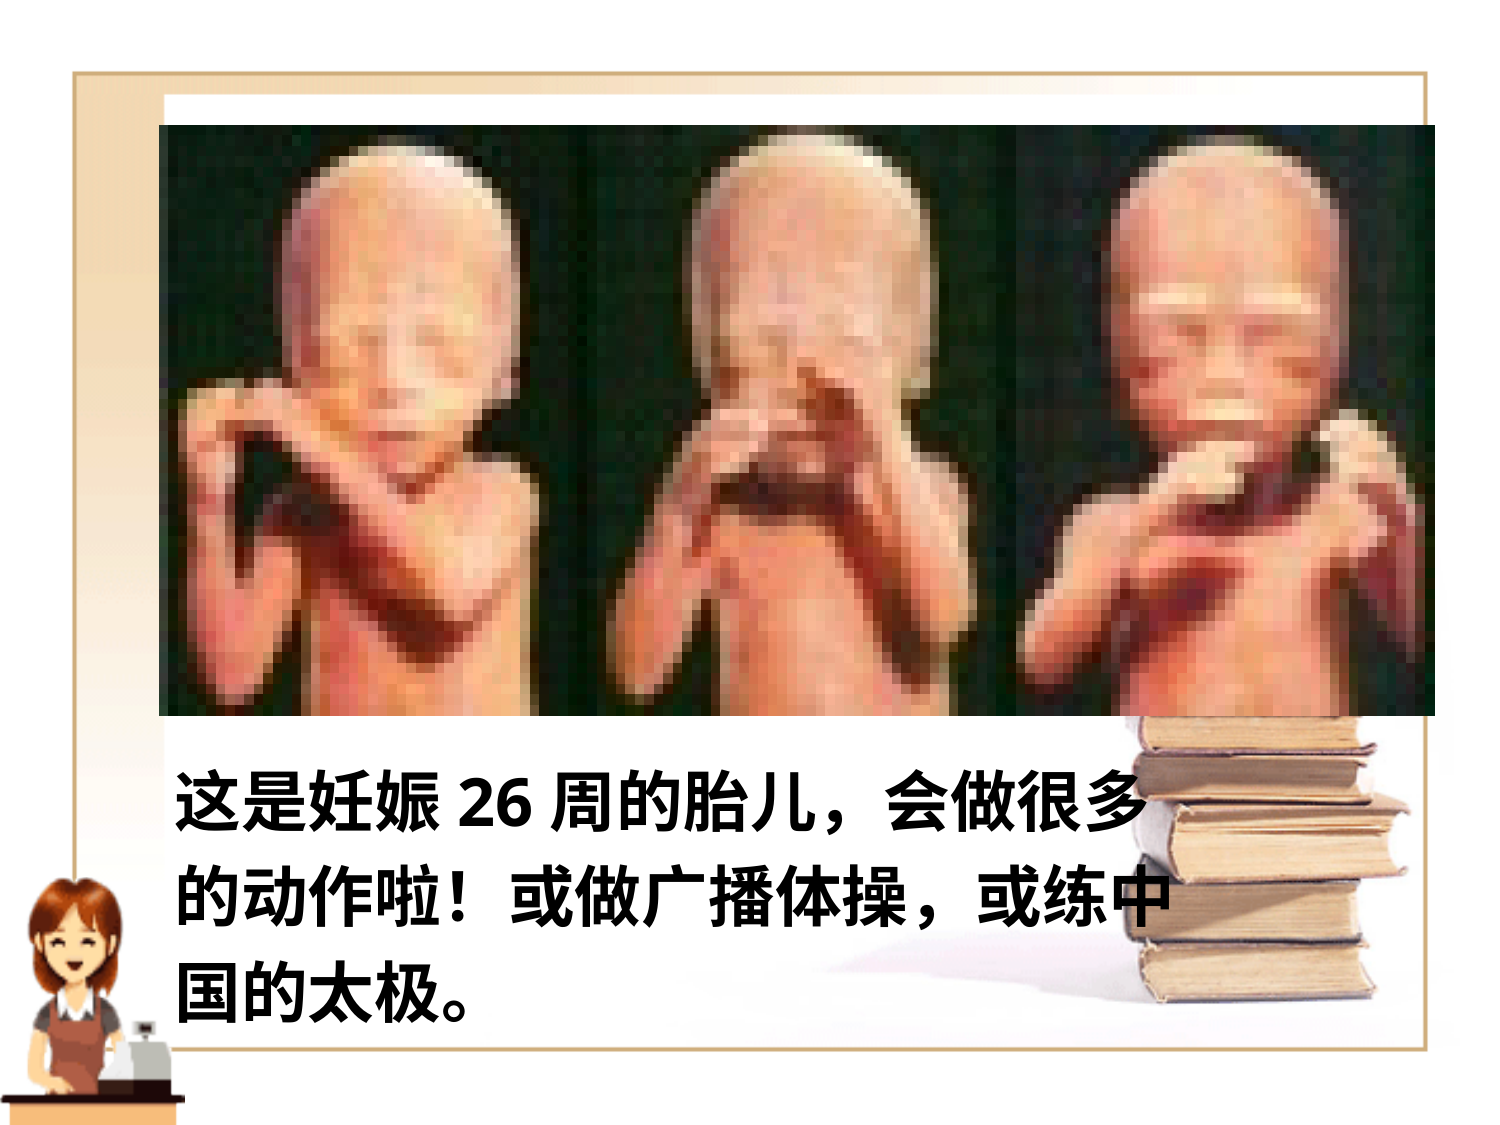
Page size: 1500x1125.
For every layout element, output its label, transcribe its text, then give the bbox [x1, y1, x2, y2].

title 这是妊娠26周的胎儿，会做很多的动作啦！或做广播体操，或练中国的太极。 [159, 717, 1223, 1071]
picture [0, 0, 1500, 1125]
